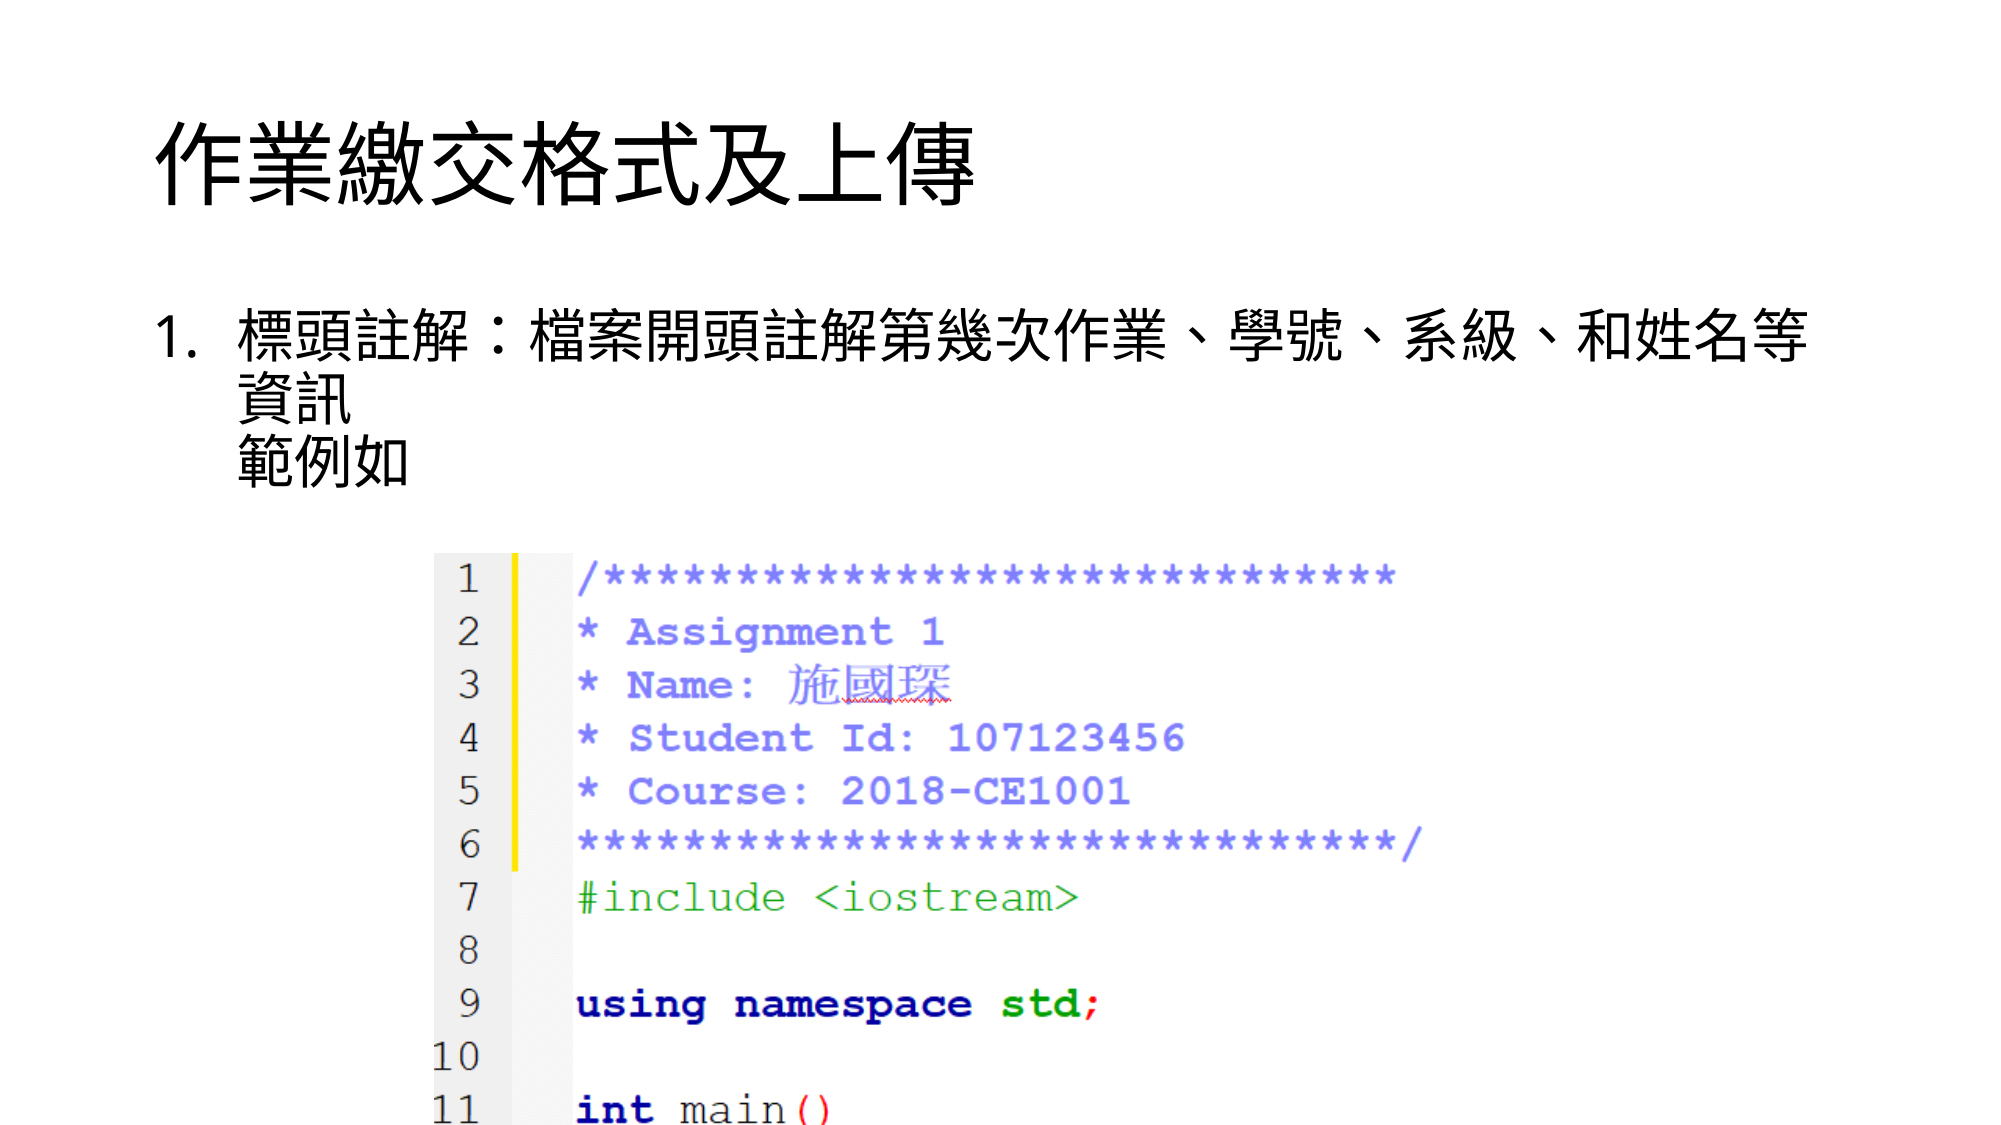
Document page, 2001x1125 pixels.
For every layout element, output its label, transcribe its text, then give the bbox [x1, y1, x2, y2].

title 作業繳交格式及上傳 [137, 59, 1863, 278]
picture [434, 553, 1566, 1125]
list 標頭註解：檔案開頭註解第幾次作業、學號、系級、和姓名等資訊 範例如 [137, 299, 1863, 1014]
